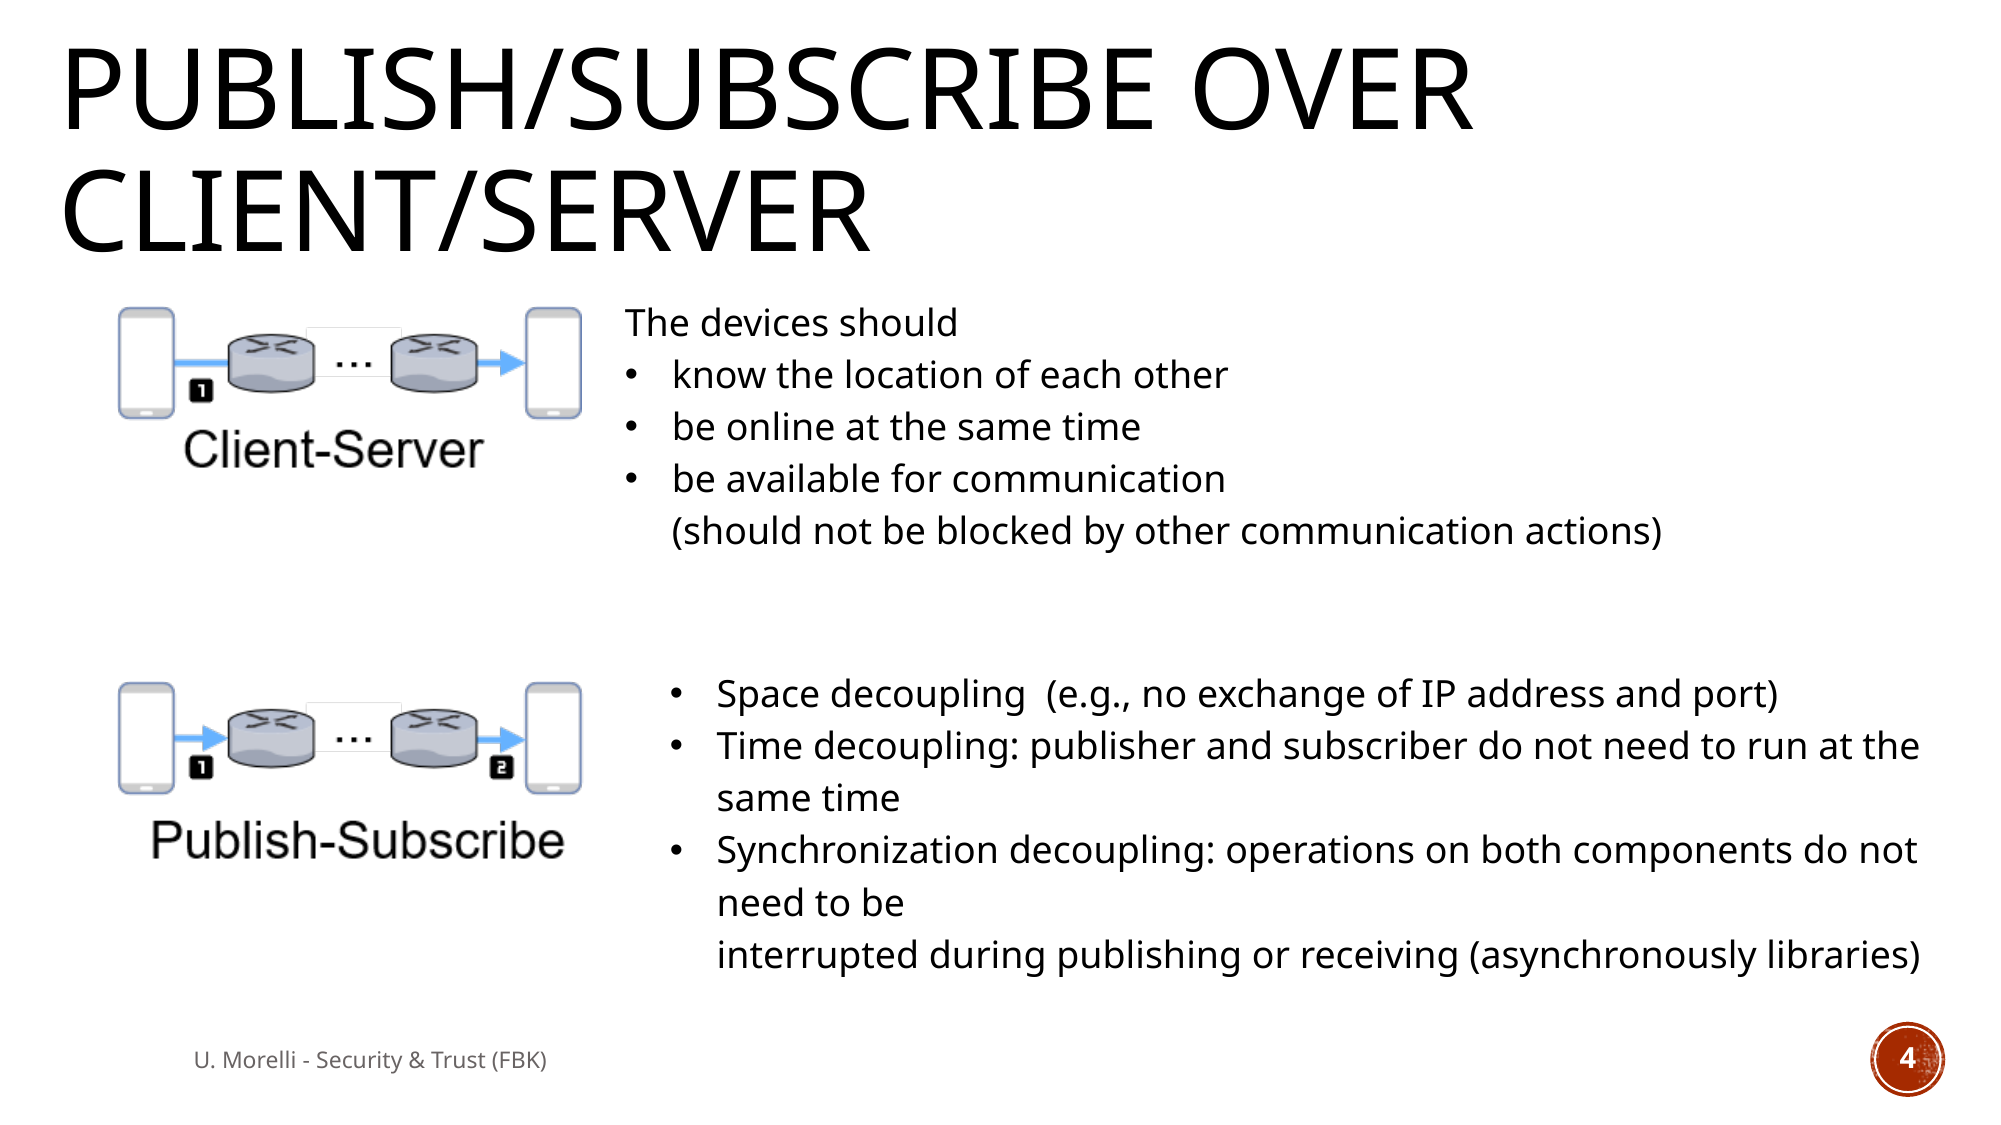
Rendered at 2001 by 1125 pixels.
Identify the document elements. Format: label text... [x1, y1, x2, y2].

footer U. Morelli - Security & Trust (FBK) [178, 1028, 1217, 1089]
text_box Space decoupling (e.g., no exchange of IP address and port) Time decoupling: publisher and subscriber do not need to run at the same time Synchronization decoupling: operations on both components do not need to be interrupted during publishing or receiving (asynchronously libraries) [654, 655, 1961, 984]
title Publish/subscribE over client/server [43, 22, 1787, 286]
text_box The devices should know the location of each other be online at the same time be available for communication (should not be blocked by other communication actions) [610, 286, 1679, 560]
picture [117, 306, 582, 482]
slide_number 4 [1855, 1028, 1961, 1089]
picture [117, 681, 585, 873]
